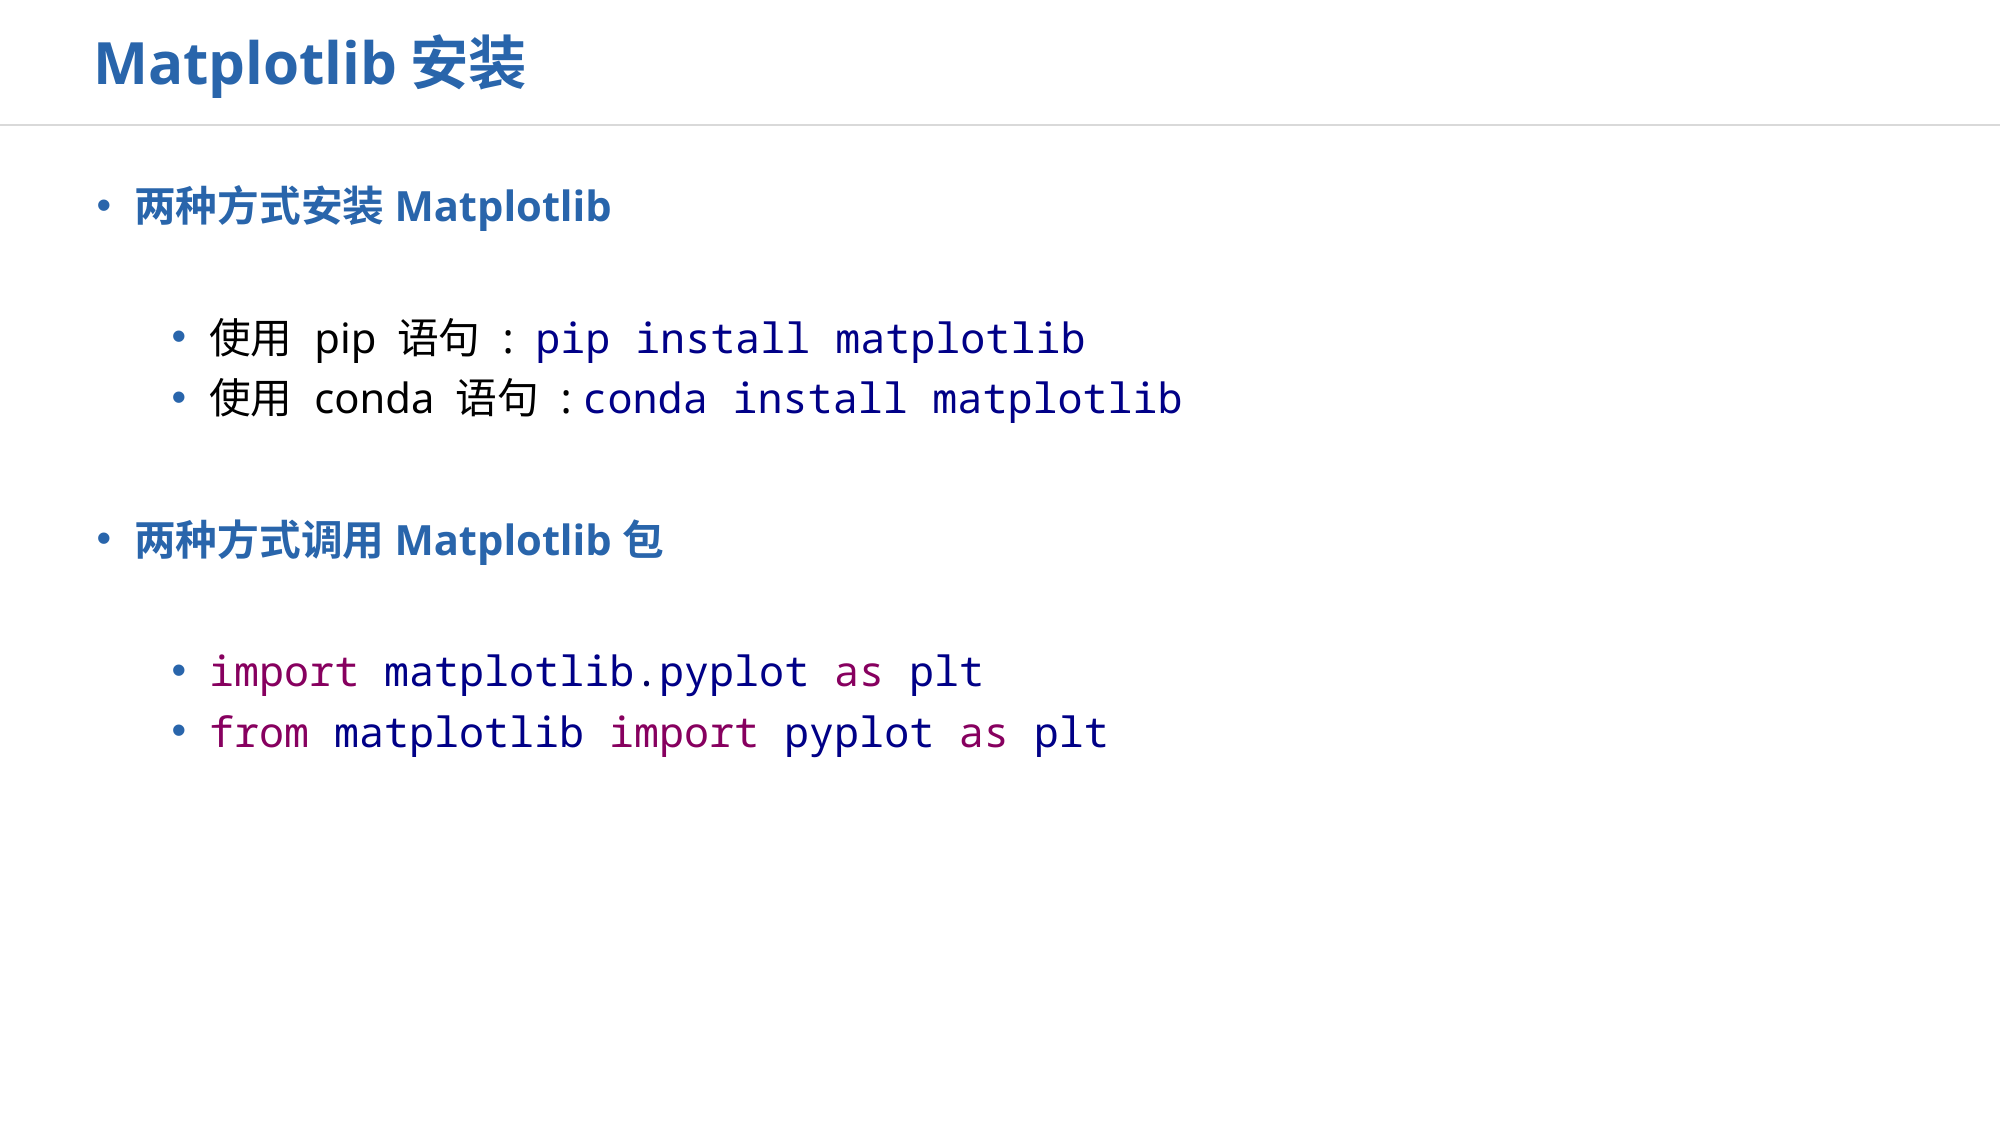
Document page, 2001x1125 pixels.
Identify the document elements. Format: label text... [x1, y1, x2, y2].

text_box Matplotlib安装 [78, 19, 878, 107]
text_box 两种方式安装Matplotlib 使用 pip 语句 : pip install matplotlib 使用 conda 语句 : conda install matplotlib 两种方式调用Matplotlib包 import matplotlib.pyplot as plt from matplotlib import pyplot as plt [81, 172, 1736, 977]
